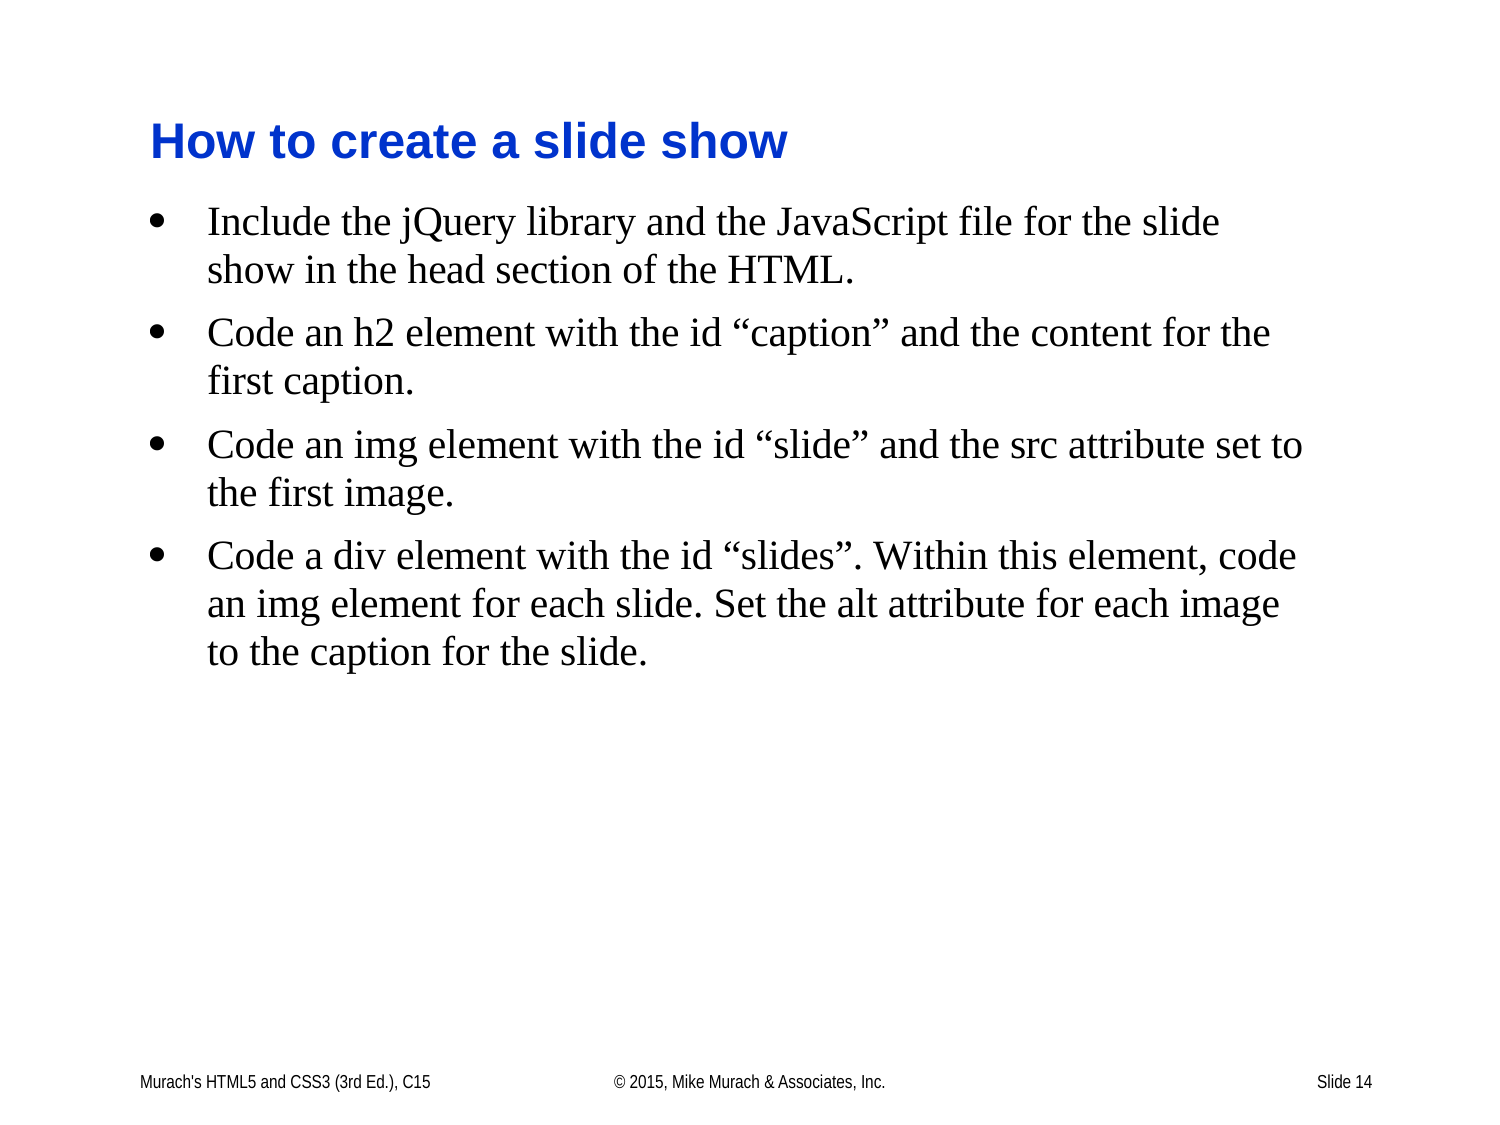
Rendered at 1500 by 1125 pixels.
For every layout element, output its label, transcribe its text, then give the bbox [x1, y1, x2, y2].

footer © 2015, Mike Murach & Associates, Inc. [474, 1025, 1025, 1100]
slide_number Murach's HTML5 and CSS3 (3rd Ed.), C15 [125, 1025, 450, 1100]
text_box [149, 112, 1348, 183]
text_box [149, 193, 1348, 688]
slide_number Slide 14 [1074, 1025, 1388, 1100]
